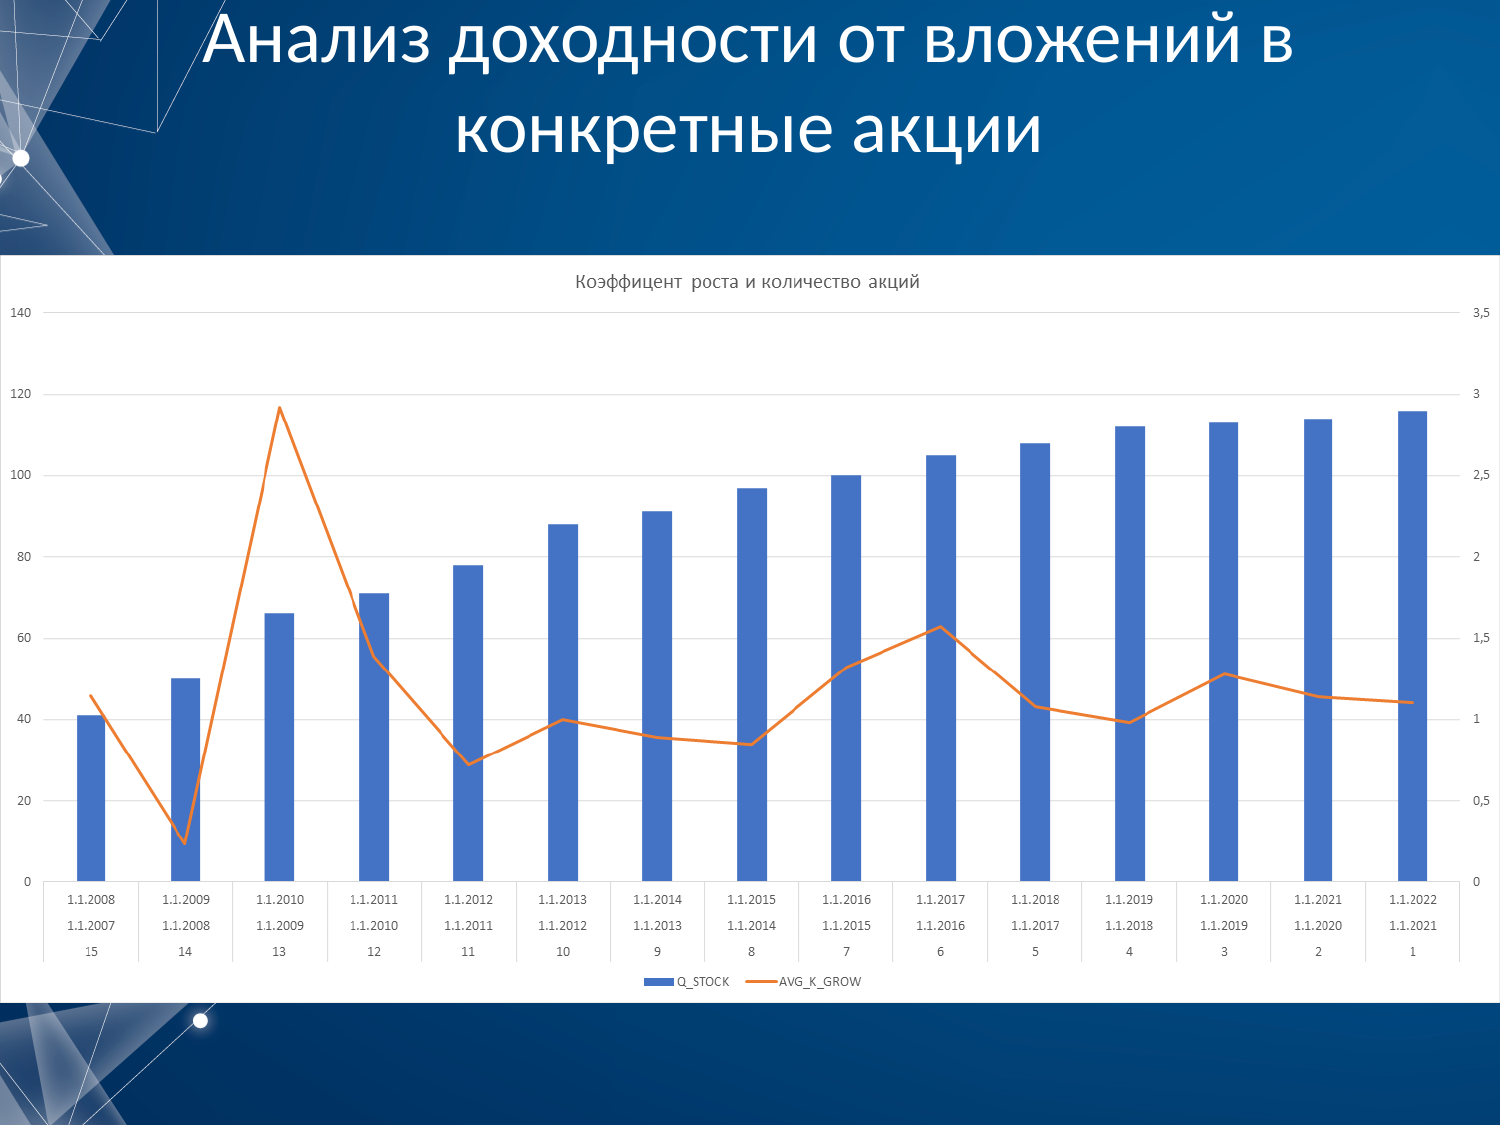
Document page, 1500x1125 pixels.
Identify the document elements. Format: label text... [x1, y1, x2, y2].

title Анализ доходности от вложений в конкретные акции [175, 0, 1324, 155]
picture [0, 0, 1500, 1125]
